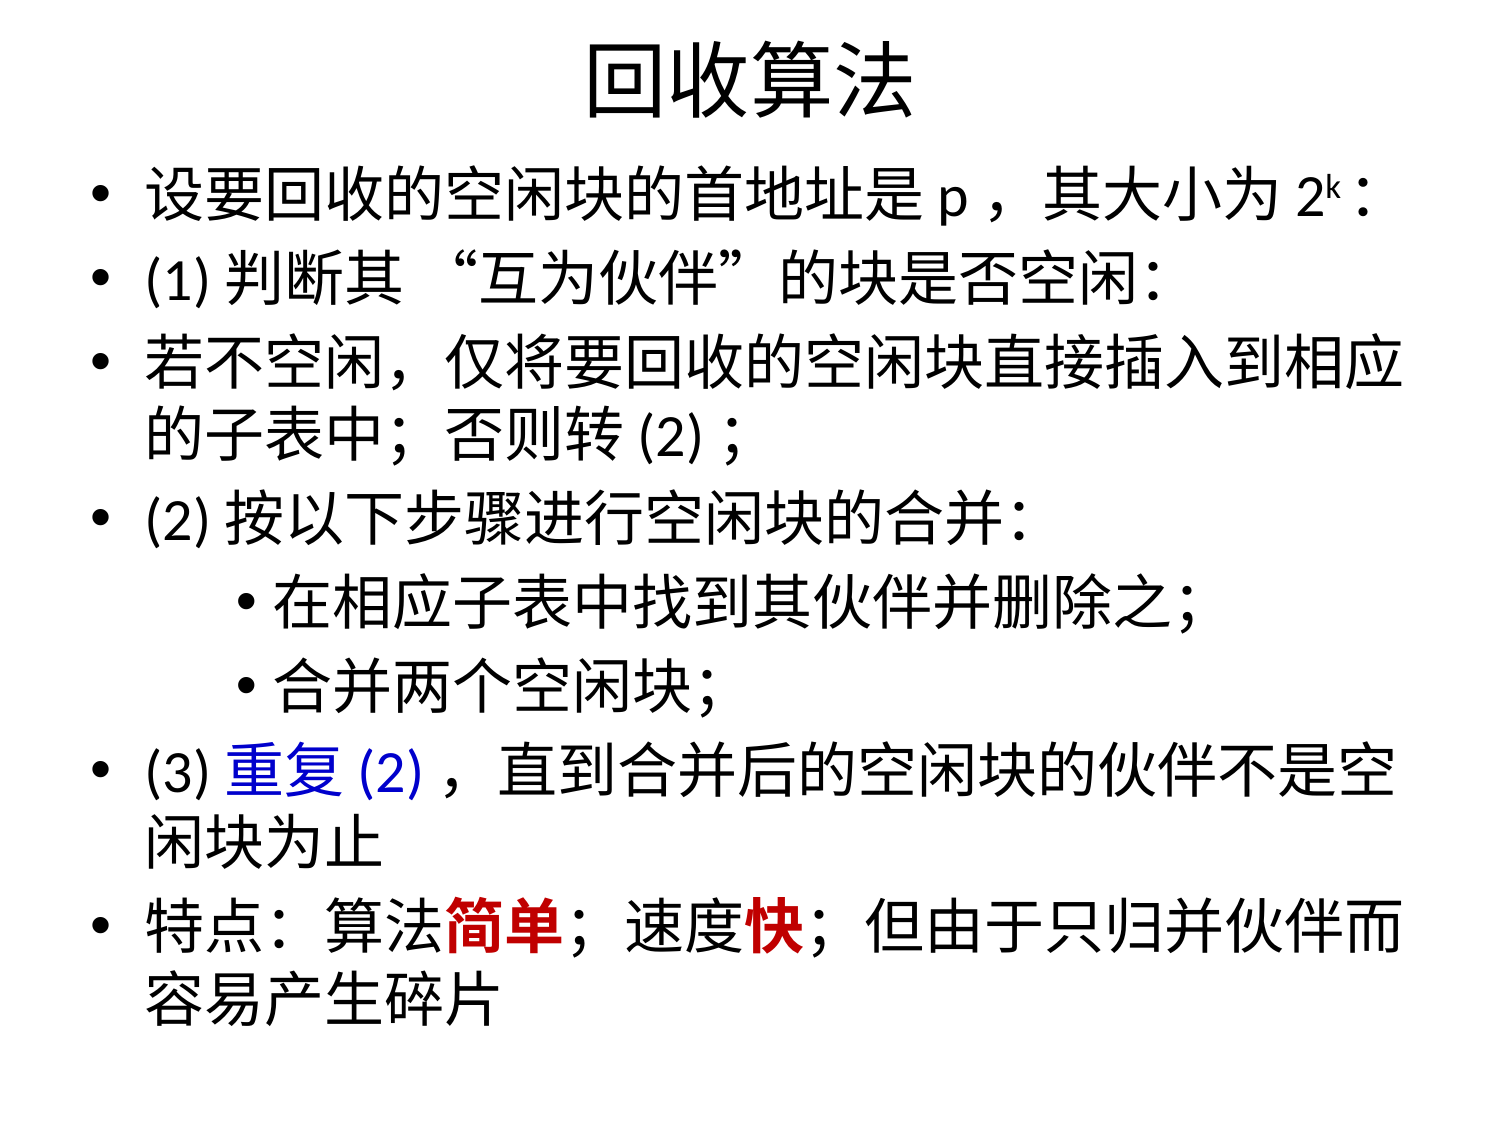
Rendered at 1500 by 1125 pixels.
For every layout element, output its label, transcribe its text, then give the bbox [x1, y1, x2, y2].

list 设要回收的空闲块的首地址是p，其大小为2k： (1)判断其 “互为伙伴”的块是否空闲： 若不空闲，仅将要回收的空闲块直接插入到相应的子表中；否则转(2)； (2)按以下步骤进行空闲块的合并： 在相应子表中找到其伙伴并删除之； 合并两个空闲块； (3)重复(2)，直到合并后的空闲块的伙伴不是空闲块为止 特点：算法简单；速度快；但由于只归并伙伴而容易产生碎片 [75, 149, 1425, 1106]
title 回收算法 [75, 7, 1425, 149]
